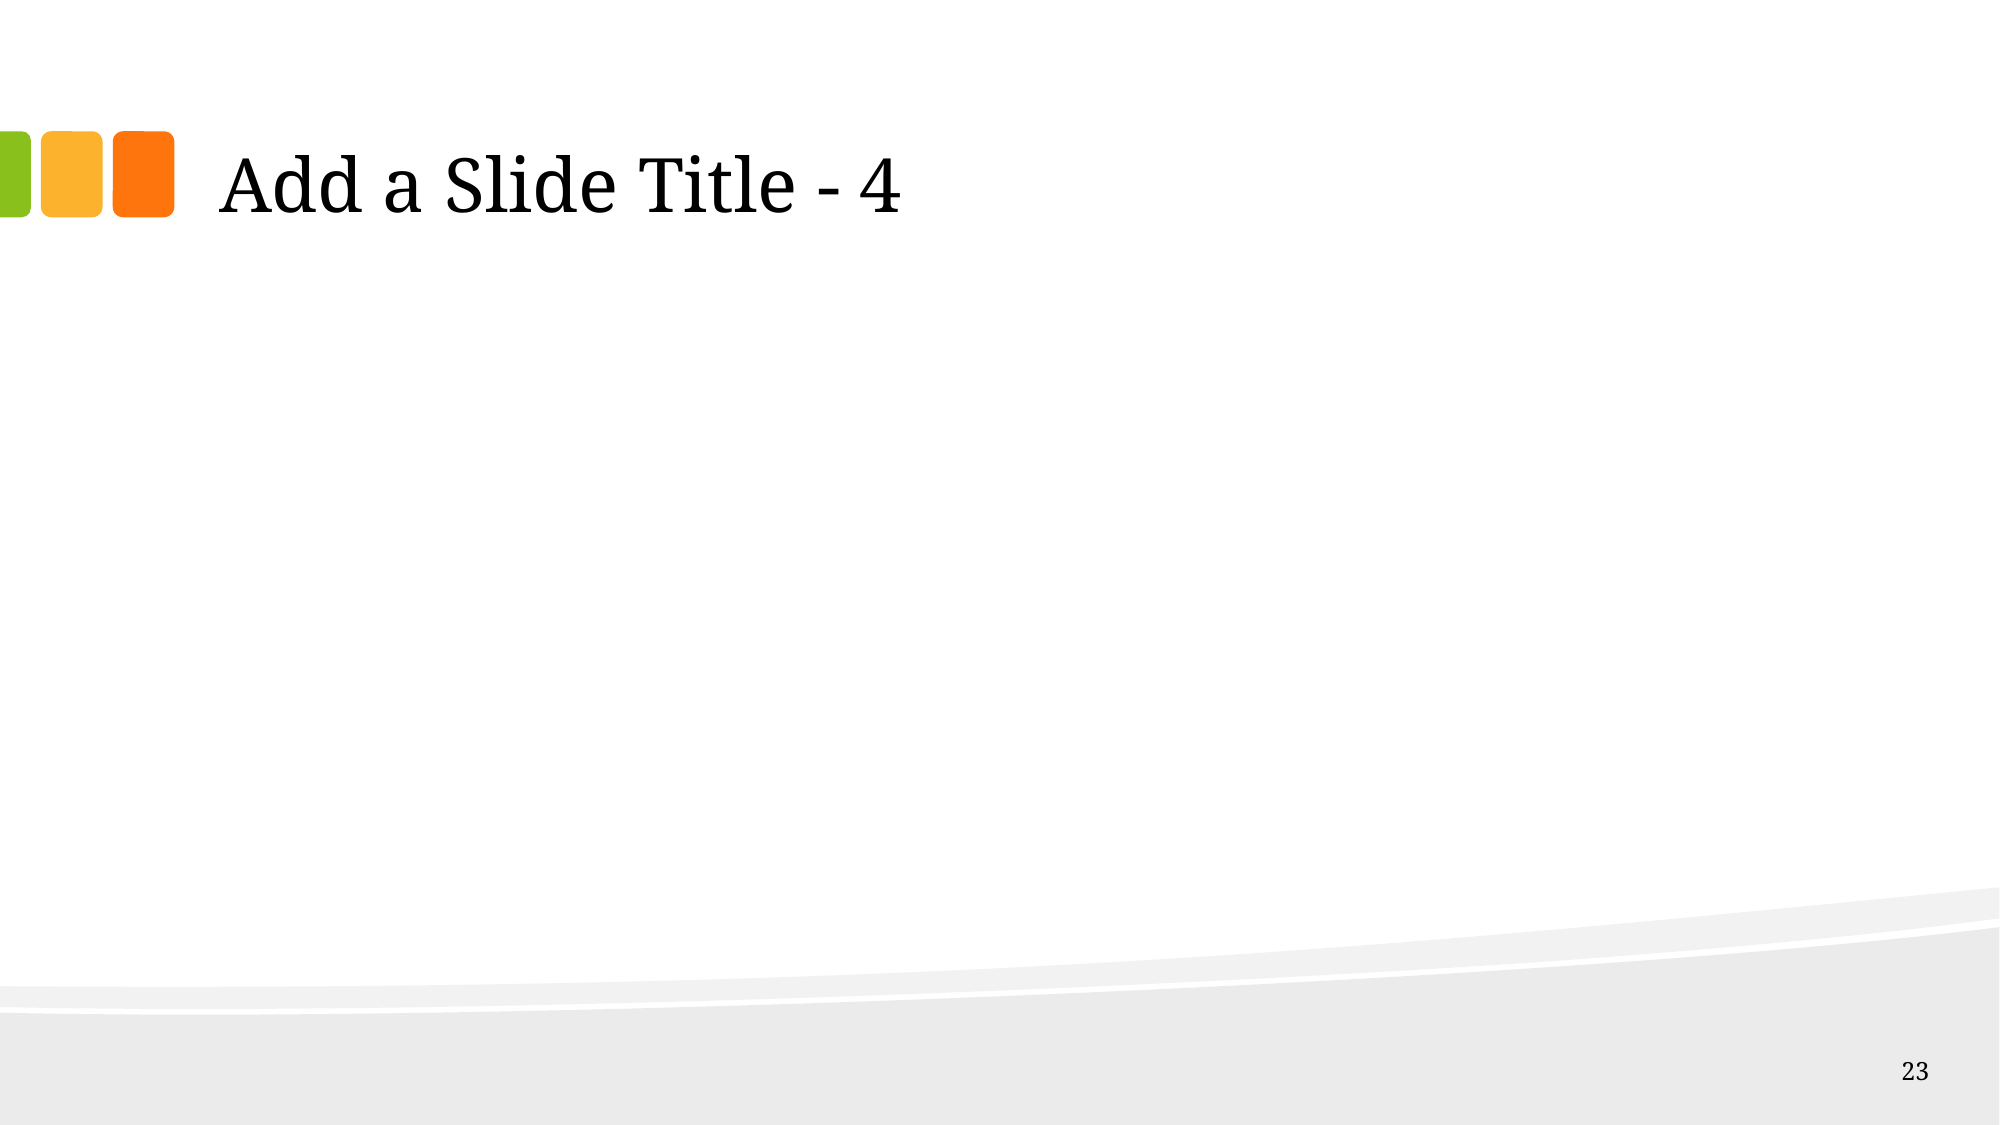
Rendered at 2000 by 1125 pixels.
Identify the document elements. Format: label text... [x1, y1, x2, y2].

slide_number 23 [1816, 1057, 1950, 1088]
title Add a Slide Title - 4 [199, 24, 1800, 238]
